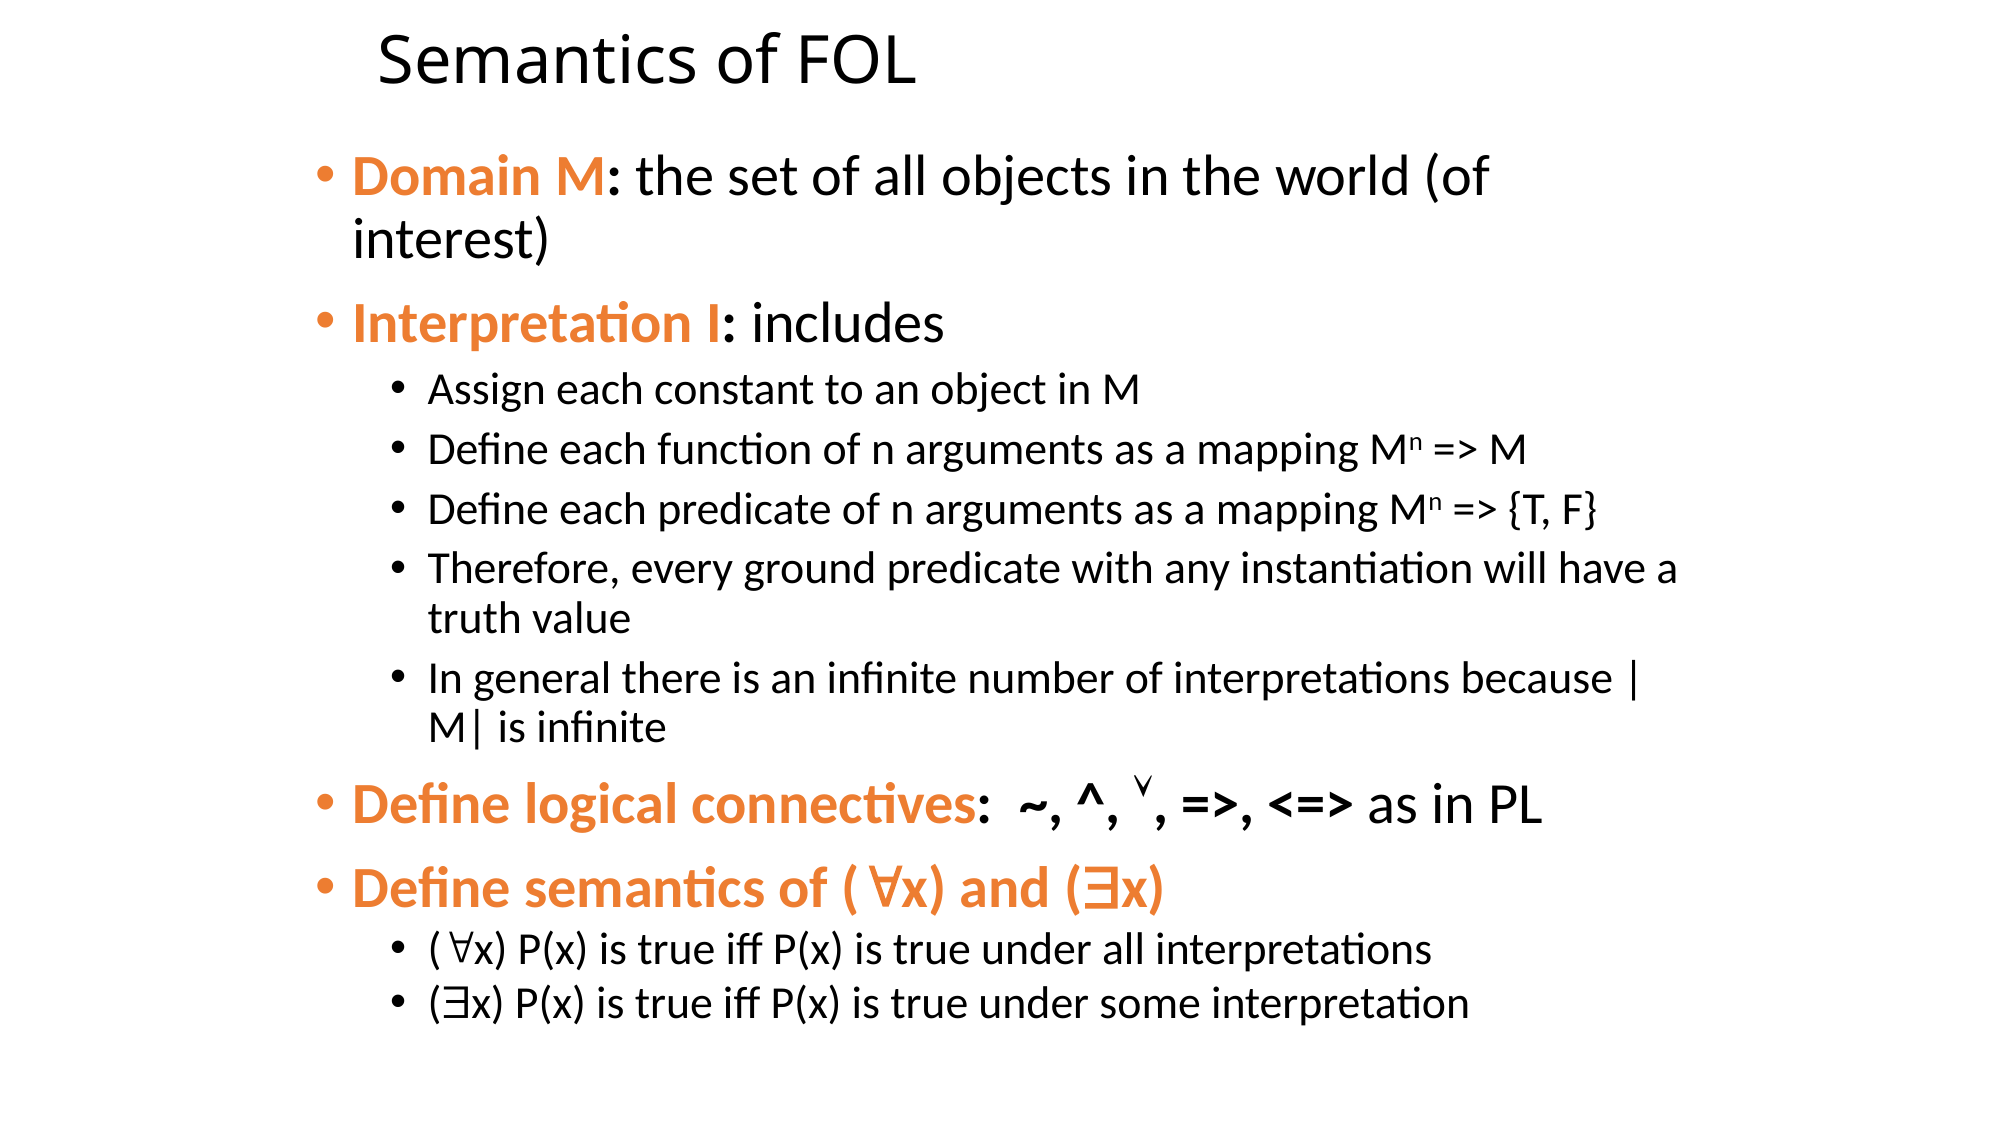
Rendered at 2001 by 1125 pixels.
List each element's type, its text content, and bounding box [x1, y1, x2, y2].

title Semantics of FOL [362, 12, 1638, 113]
list Domain M: the set of all objects in the world (of interest) Interpretation I: includes Assign each constant to an object in M Define each function of n arguments as a mapping Mn => M Define each predicate of n arguments as a mapping Mn => {T, F} Therefore, every ground predicate with any instantiation will have a truth value In general there is an infinite number of interpretations because |M| is infinite Define logical connectives: ~, ^, , =>, <=> as in PL Define semantics of (x) and (x) (x) P(x) is true iff P(x) is true under all interpretations (x) P(x) is true iff P(x) is true under some interpretation [300, 137, 1713, 1088]
